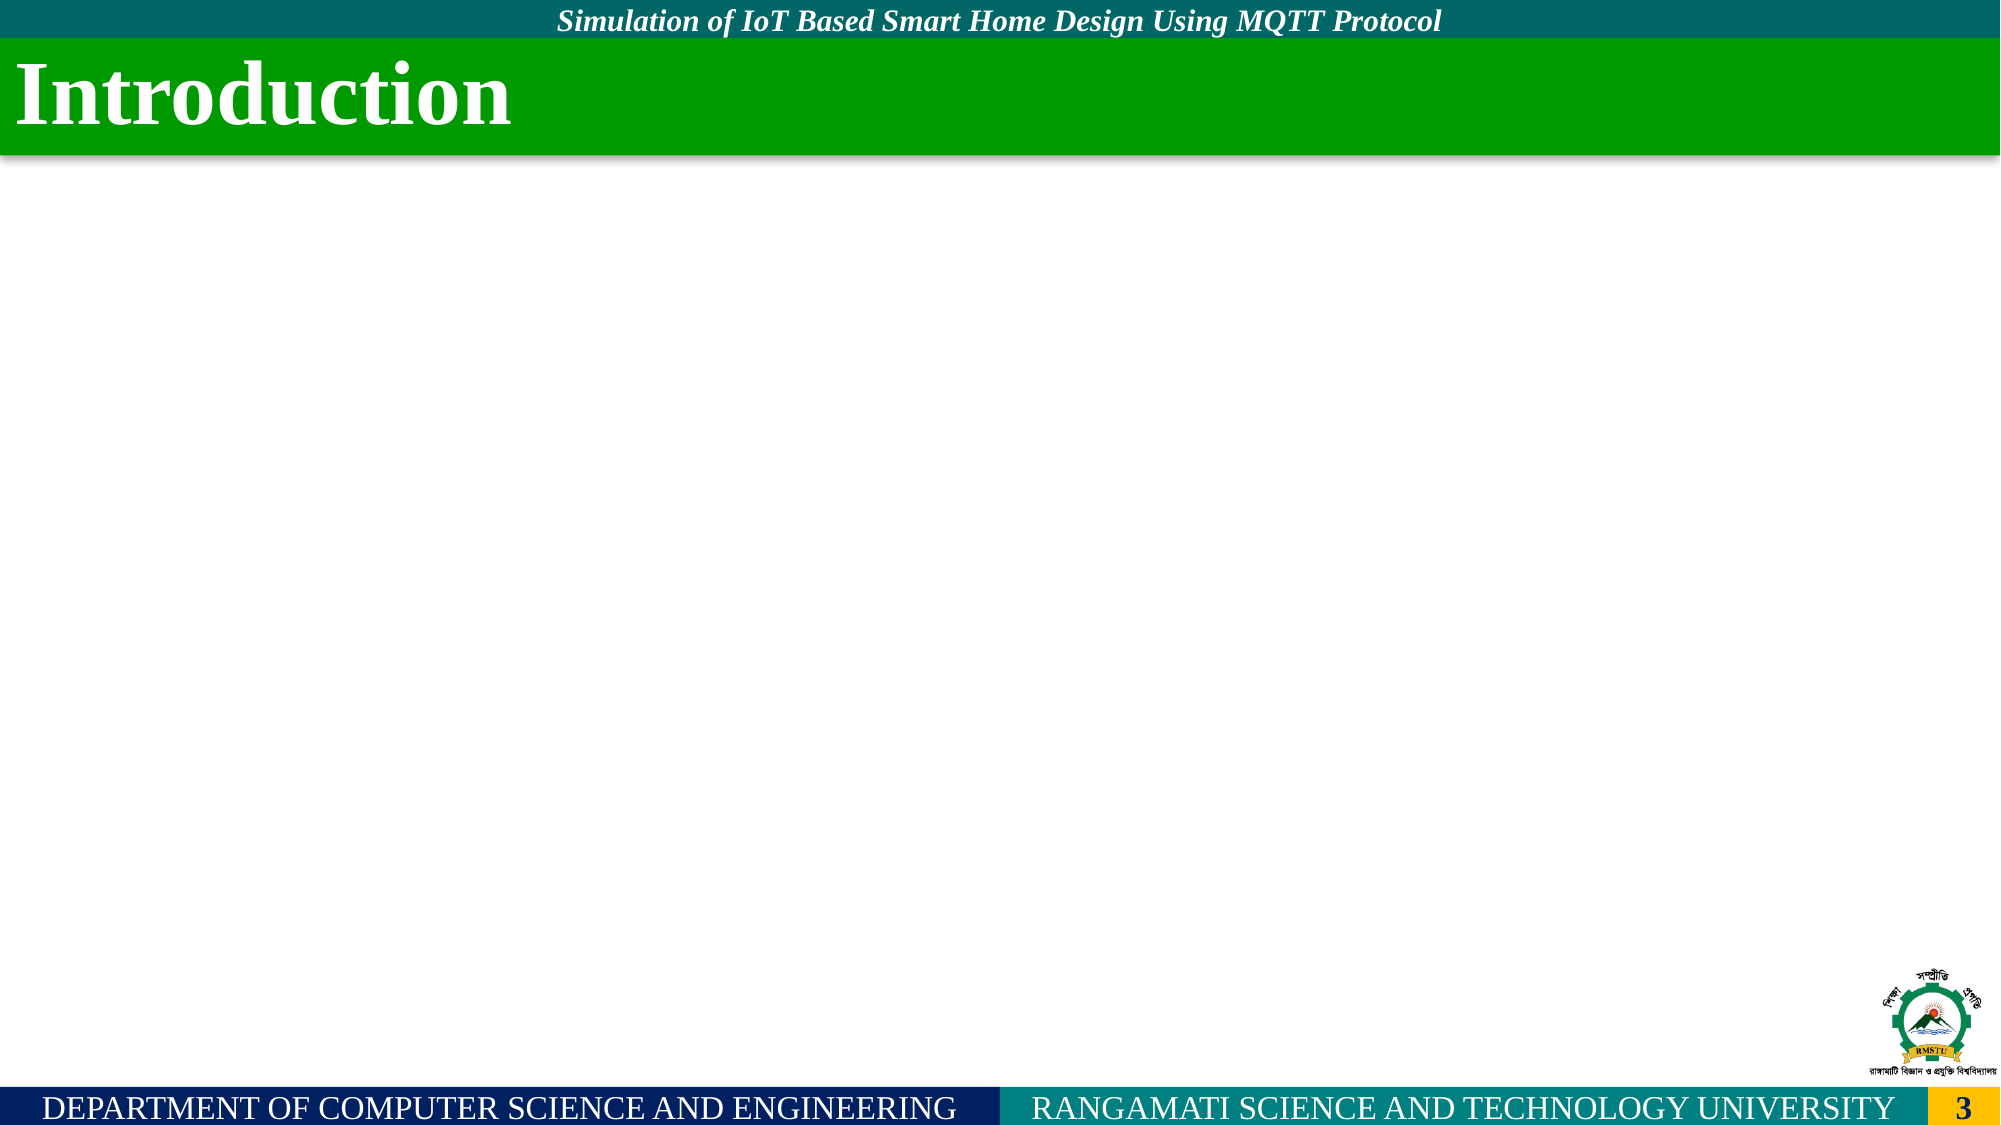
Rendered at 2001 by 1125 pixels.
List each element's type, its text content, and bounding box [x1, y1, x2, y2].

picture [1865, 965, 2000, 1079]
title Introduction [0, 38, 2000, 156]
